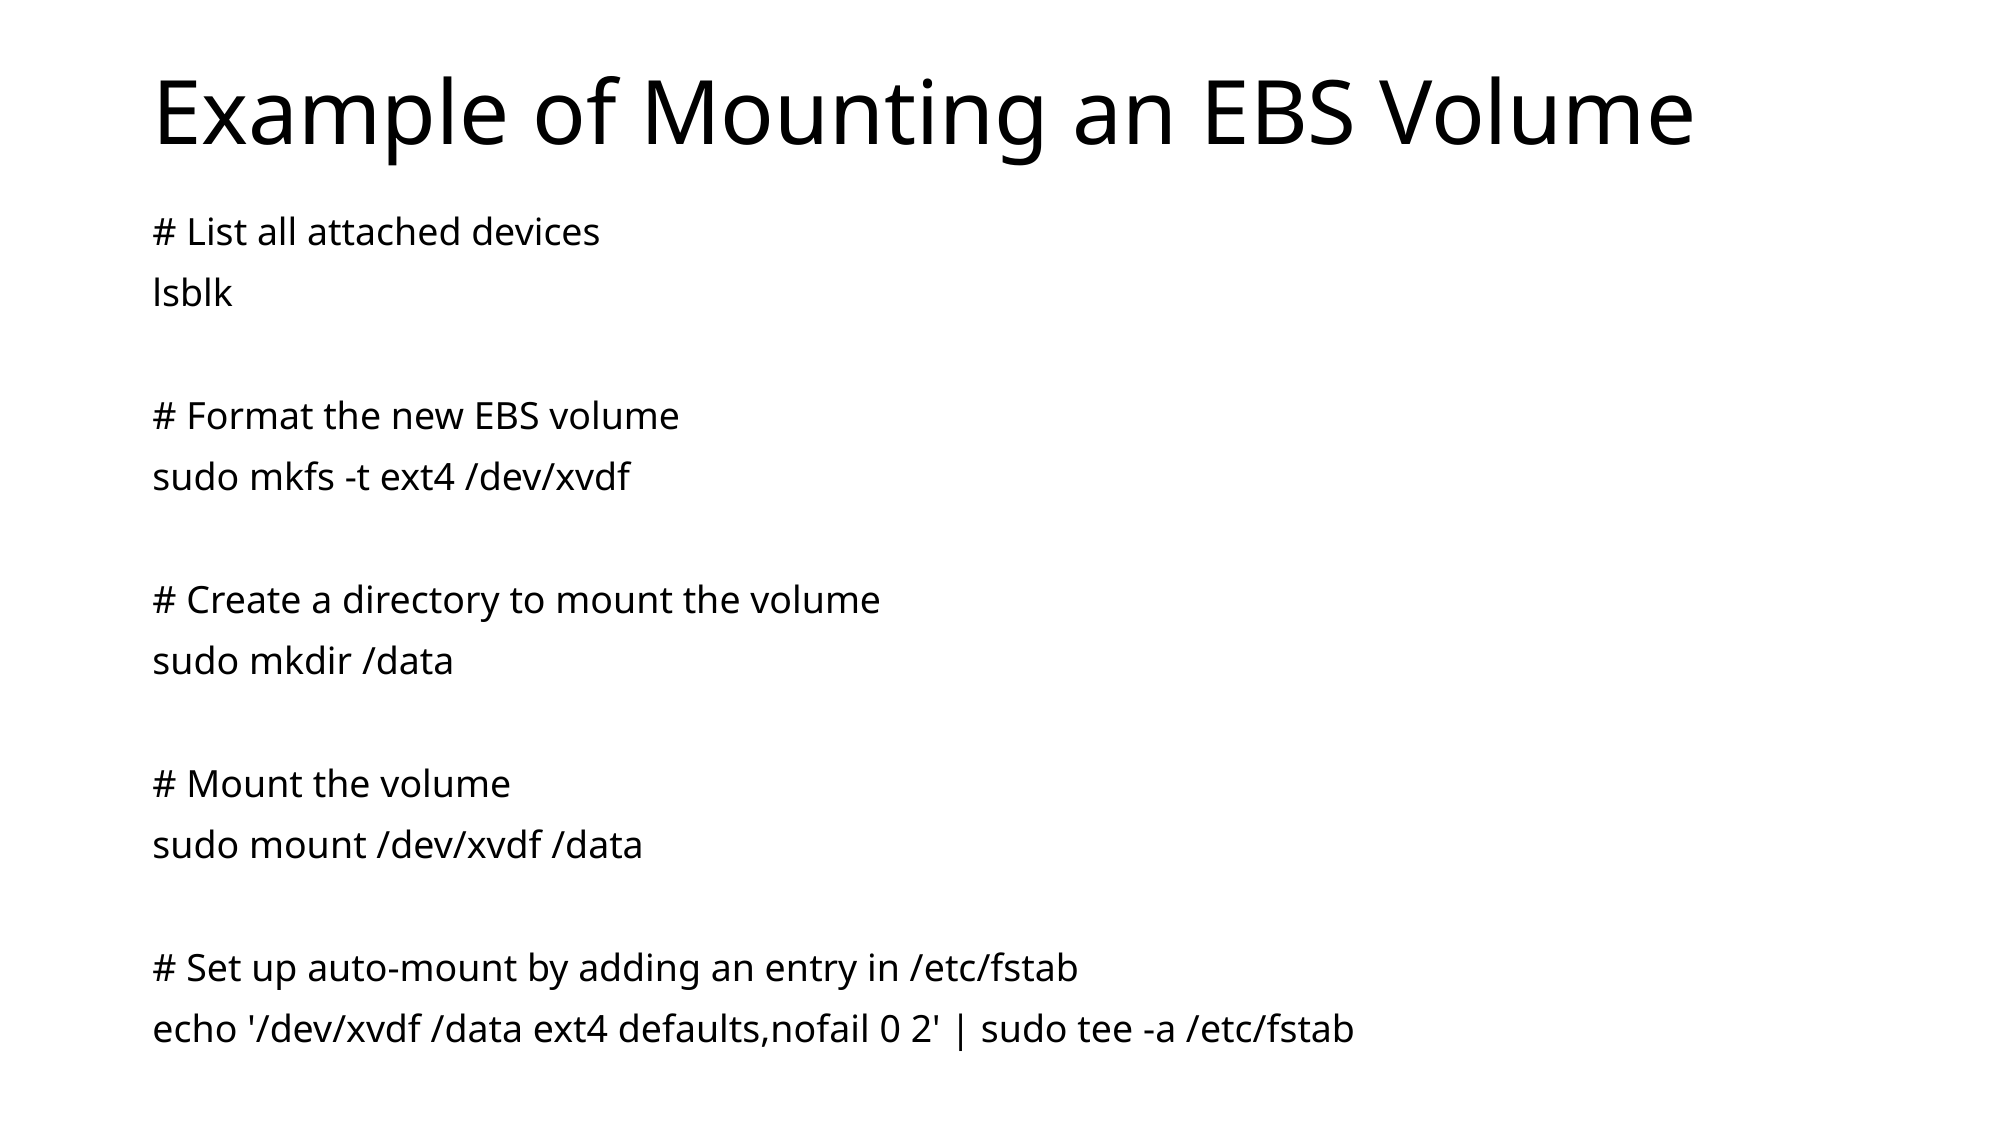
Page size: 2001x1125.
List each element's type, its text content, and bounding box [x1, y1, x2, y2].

title Example of Mounting an EBS Volume [137, 59, 1863, 172]
list # List all attached devices lsblk # Format the new EBS volume sudo mkfs -t ext4 /dev/xvdf # Create a directory to mount the volume sudo mkdir /data # Mount the volume sudo mount /dev/xvdf /data # Set up auto-mount by adding an entry in /etc/fstab echo '/dev/xvdf /data ext4 defaults,nofail 0 2' | sudo tee -a /etc/fstab [137, 205, 1863, 1066]
